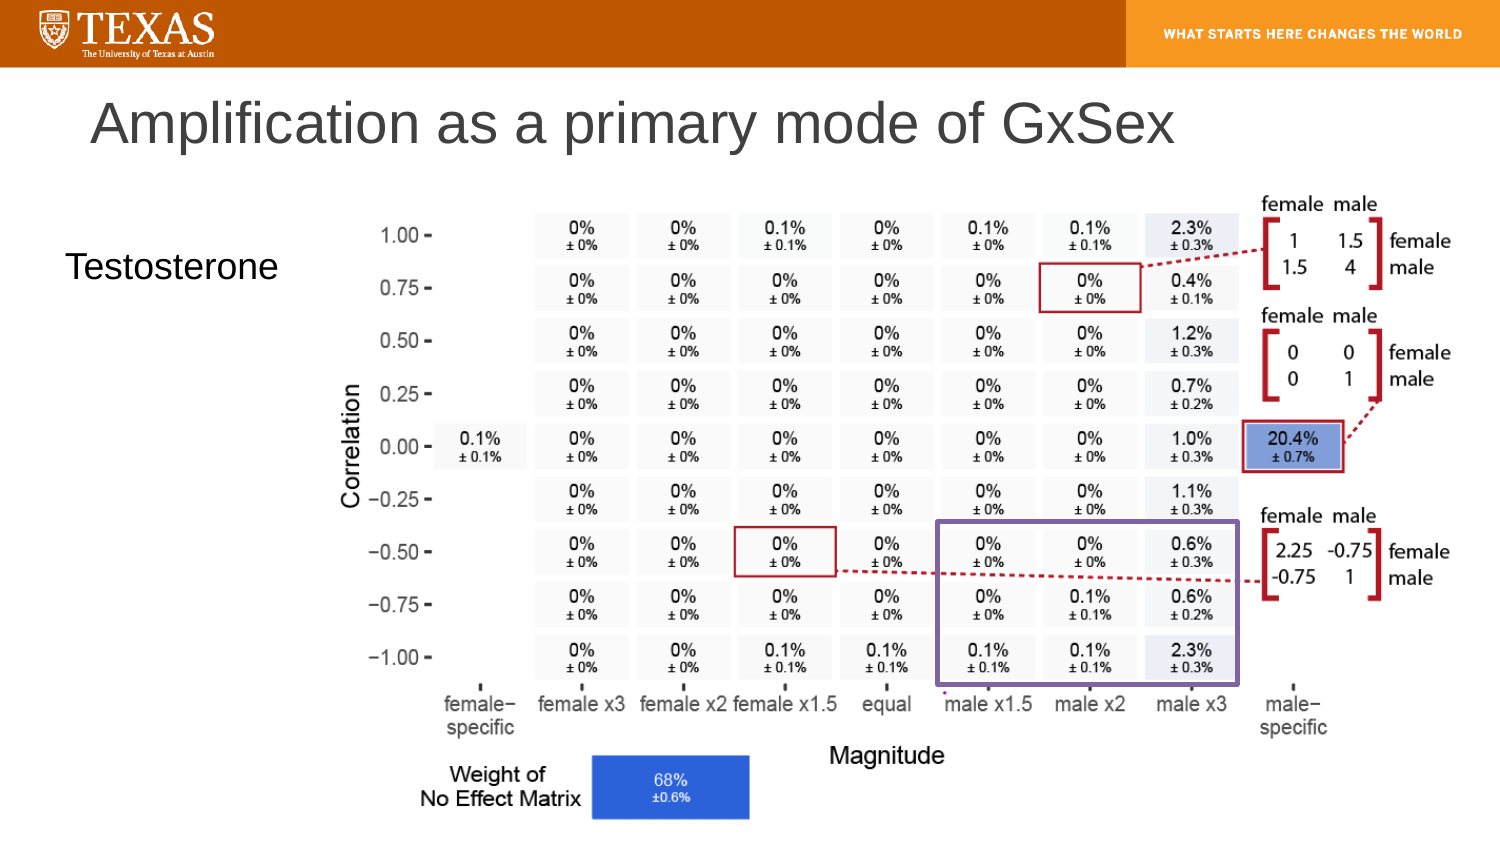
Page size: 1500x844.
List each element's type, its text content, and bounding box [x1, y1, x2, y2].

text_box Testosterone [50, 234, 332, 295]
picture [0, 0, 1500, 844]
title Amplification as a primary mode of GxSex [75, 50, 1425, 191]
